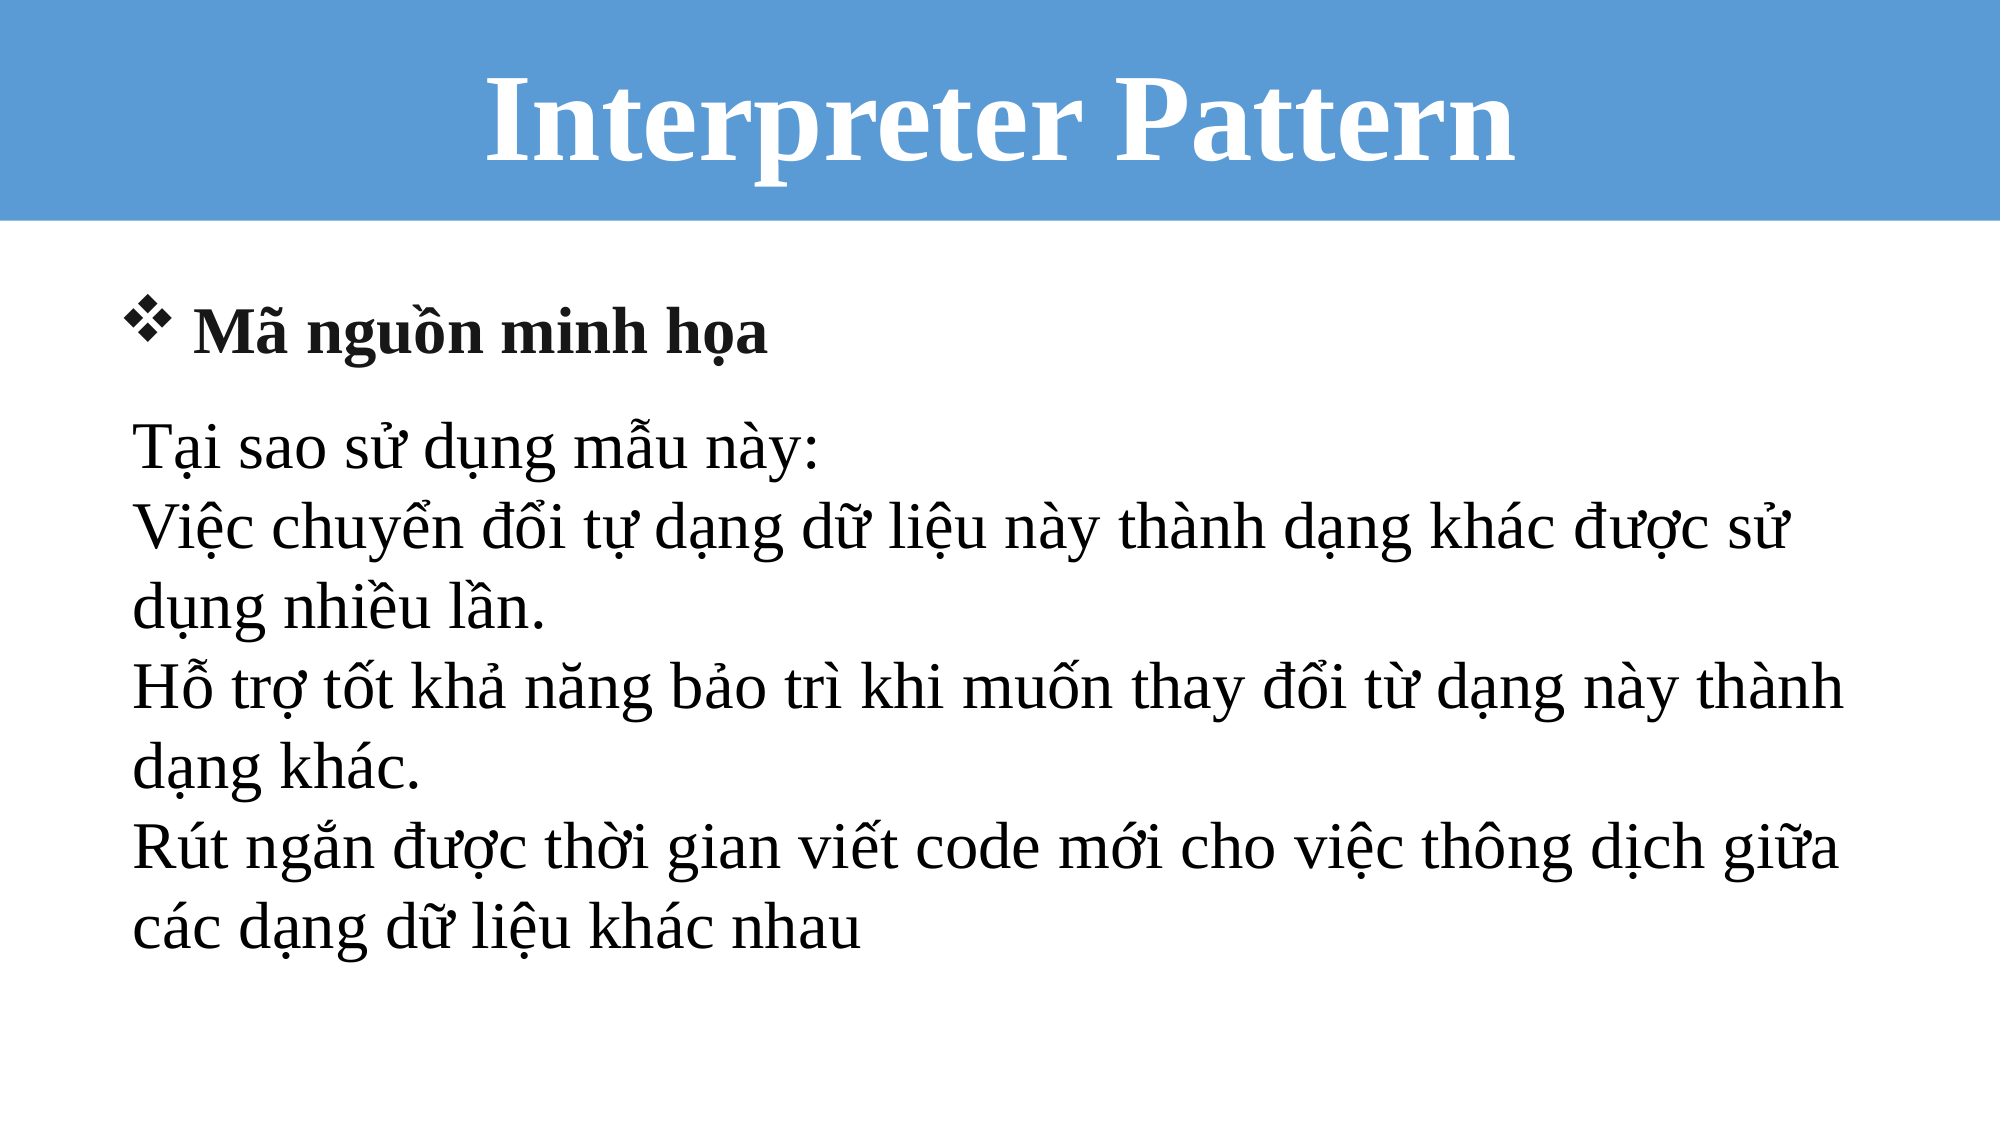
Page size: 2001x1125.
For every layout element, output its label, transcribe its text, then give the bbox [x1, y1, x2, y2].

text_box Tại sao sử dụng mẫu này: Việc chuyển đổi tự dạng dữ liệu này thành dạng khác được sử dụng nhiều lần. Hỗ trợ tốt khả năng bảo trì khi muốn thay đổi từ dạng này thành dạng khác. Rút ngắn được thời gian viết code mới cho việc thông dịch giữa các dạng dữ liệu khác nhau [118, 394, 1882, 970]
text_box Interpreter Pattern [0, 0, 2000, 222]
text_box Mã nguồn minh họa [103, 239, 785, 375]
